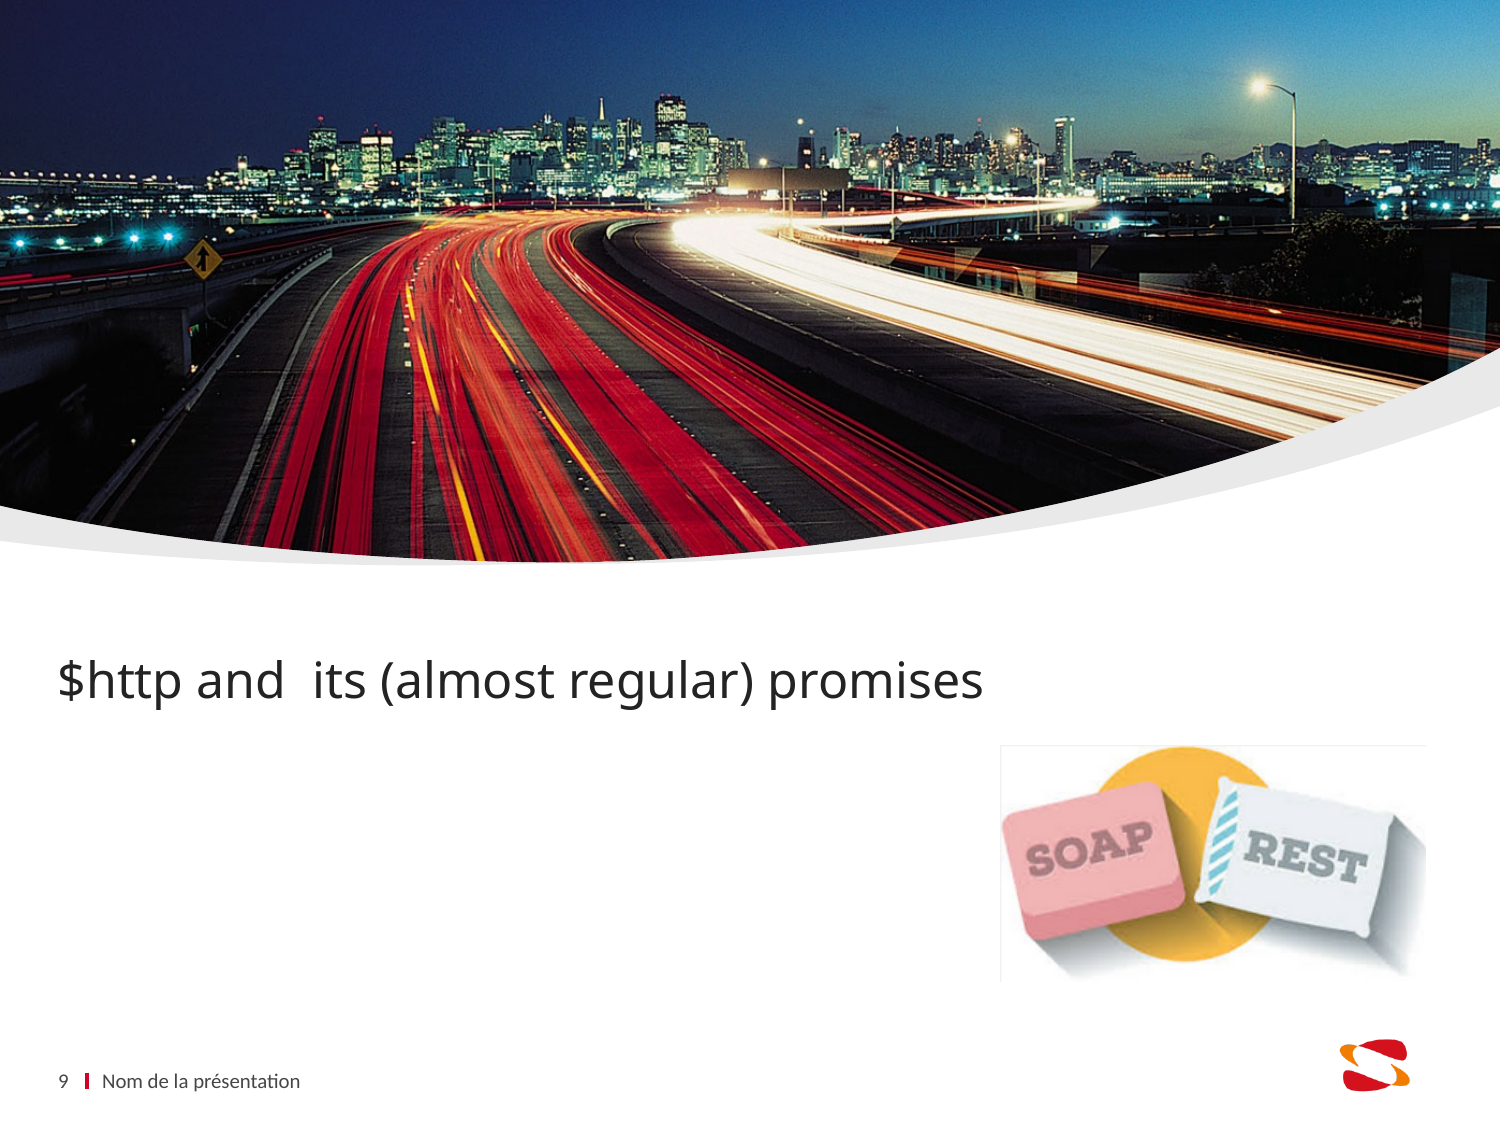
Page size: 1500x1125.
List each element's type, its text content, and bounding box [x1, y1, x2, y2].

slide_number 9 [20, 1066, 69, 1094]
picture [1328, 1031, 1421, 1099]
footer Nom de la présentation [87, 1066, 833, 1094]
picture [1000, 745, 1426, 983]
title $http and its (almost regular) promises [57, 647, 1116, 717]
picture [0, 0, 1500, 563]
